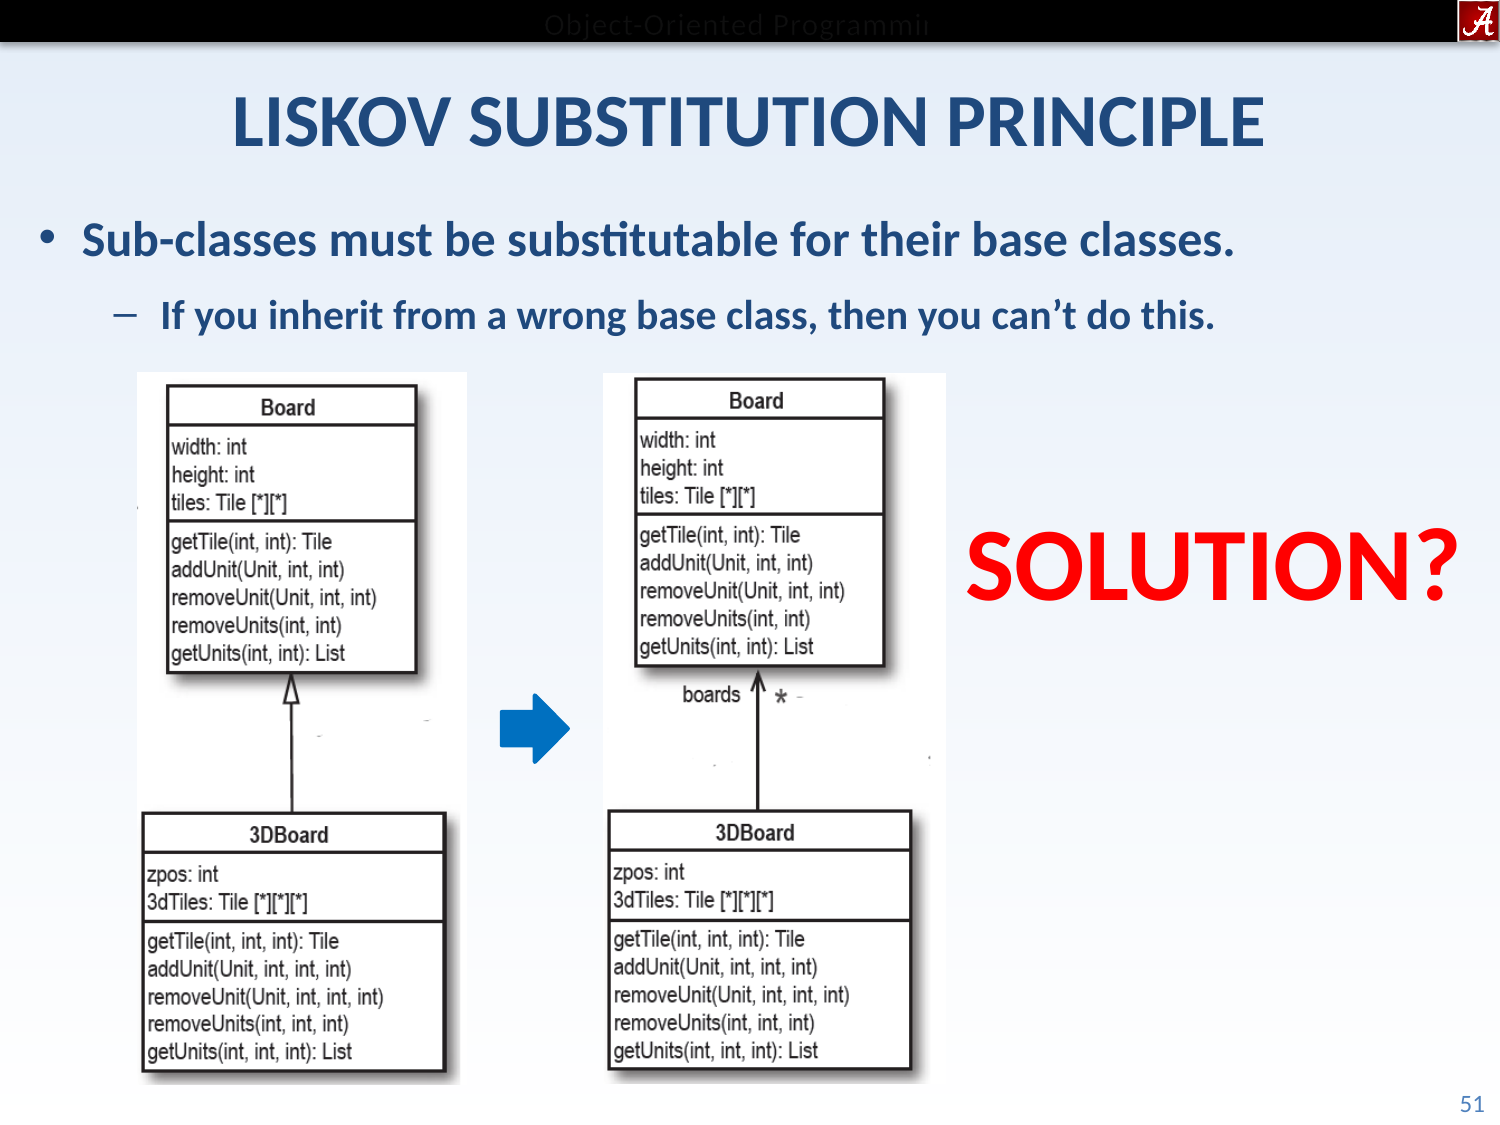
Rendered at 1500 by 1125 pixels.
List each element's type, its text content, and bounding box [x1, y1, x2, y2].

picture [1457, 0, 1500, 42]
list Sub-classes must be substitutable for their base classes. If you inherit from a wrong base class, then you can’t do this. [23, 199, 1477, 1067]
title LISKOV SUBSTITUTION PRINCIPLE [23, 58, 1477, 174]
picture [137, 372, 467, 1085]
text_box Solution? [952, 501, 1491, 617]
picture [603, 373, 946, 1084]
text_box [499, 693, 570, 764]
slide_number 51 [1440, 1065, 1500, 1125]
